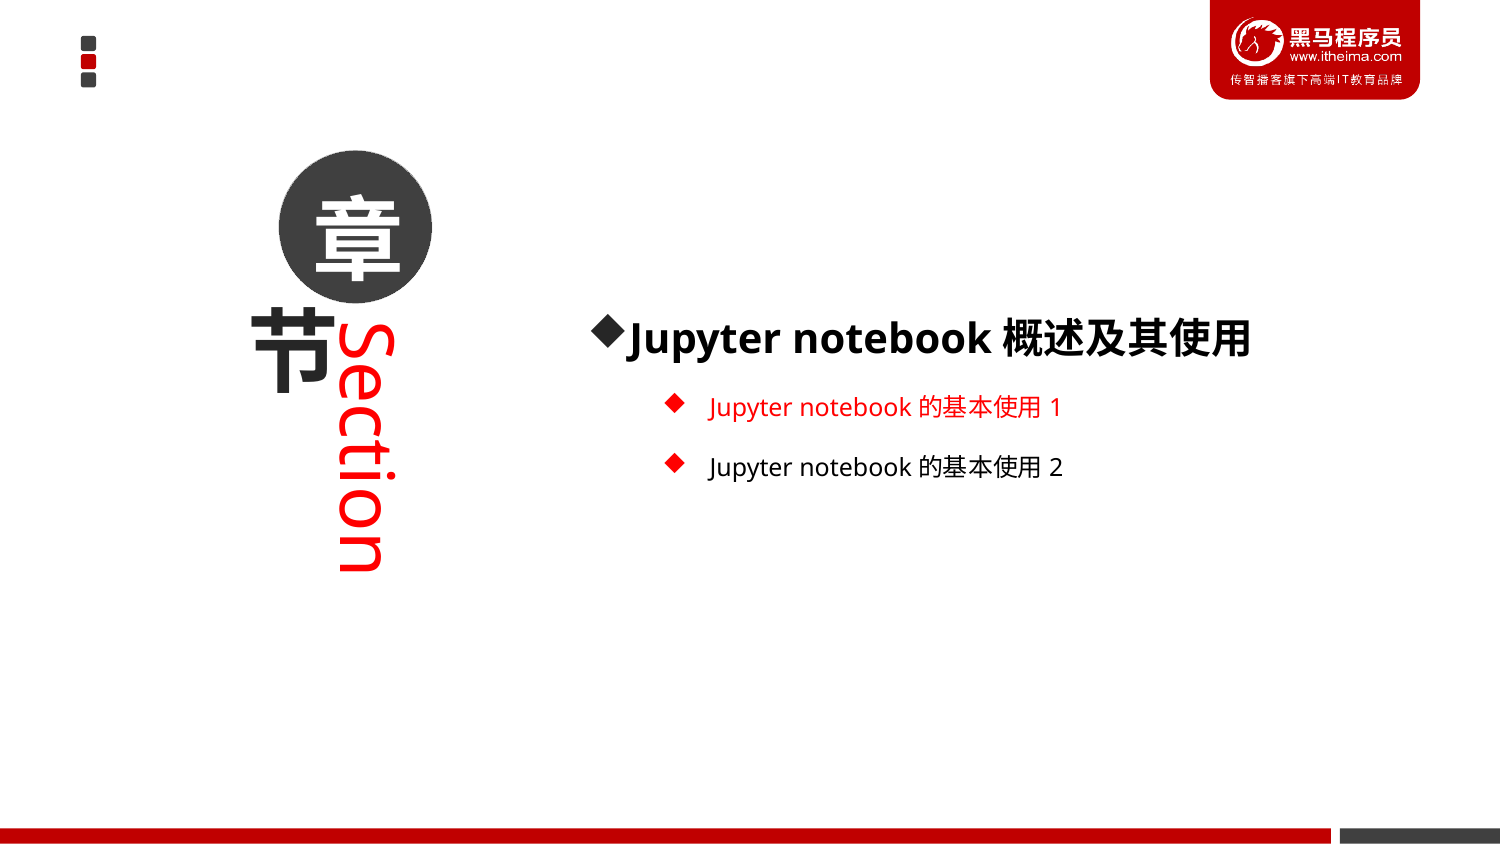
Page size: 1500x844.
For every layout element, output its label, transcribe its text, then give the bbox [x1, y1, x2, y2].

text_box 章 [278, 150, 433, 304]
text_box 节 [218, 288, 339, 410]
picture [1212, 8, 1421, 94]
text_box Jupyter notebook概述及其使用 Jupyter notebook的基本使用1 Jupyter notebook的基本使用2 [572, 254, 1294, 489]
text_box Section [321, 314, 427, 749]
